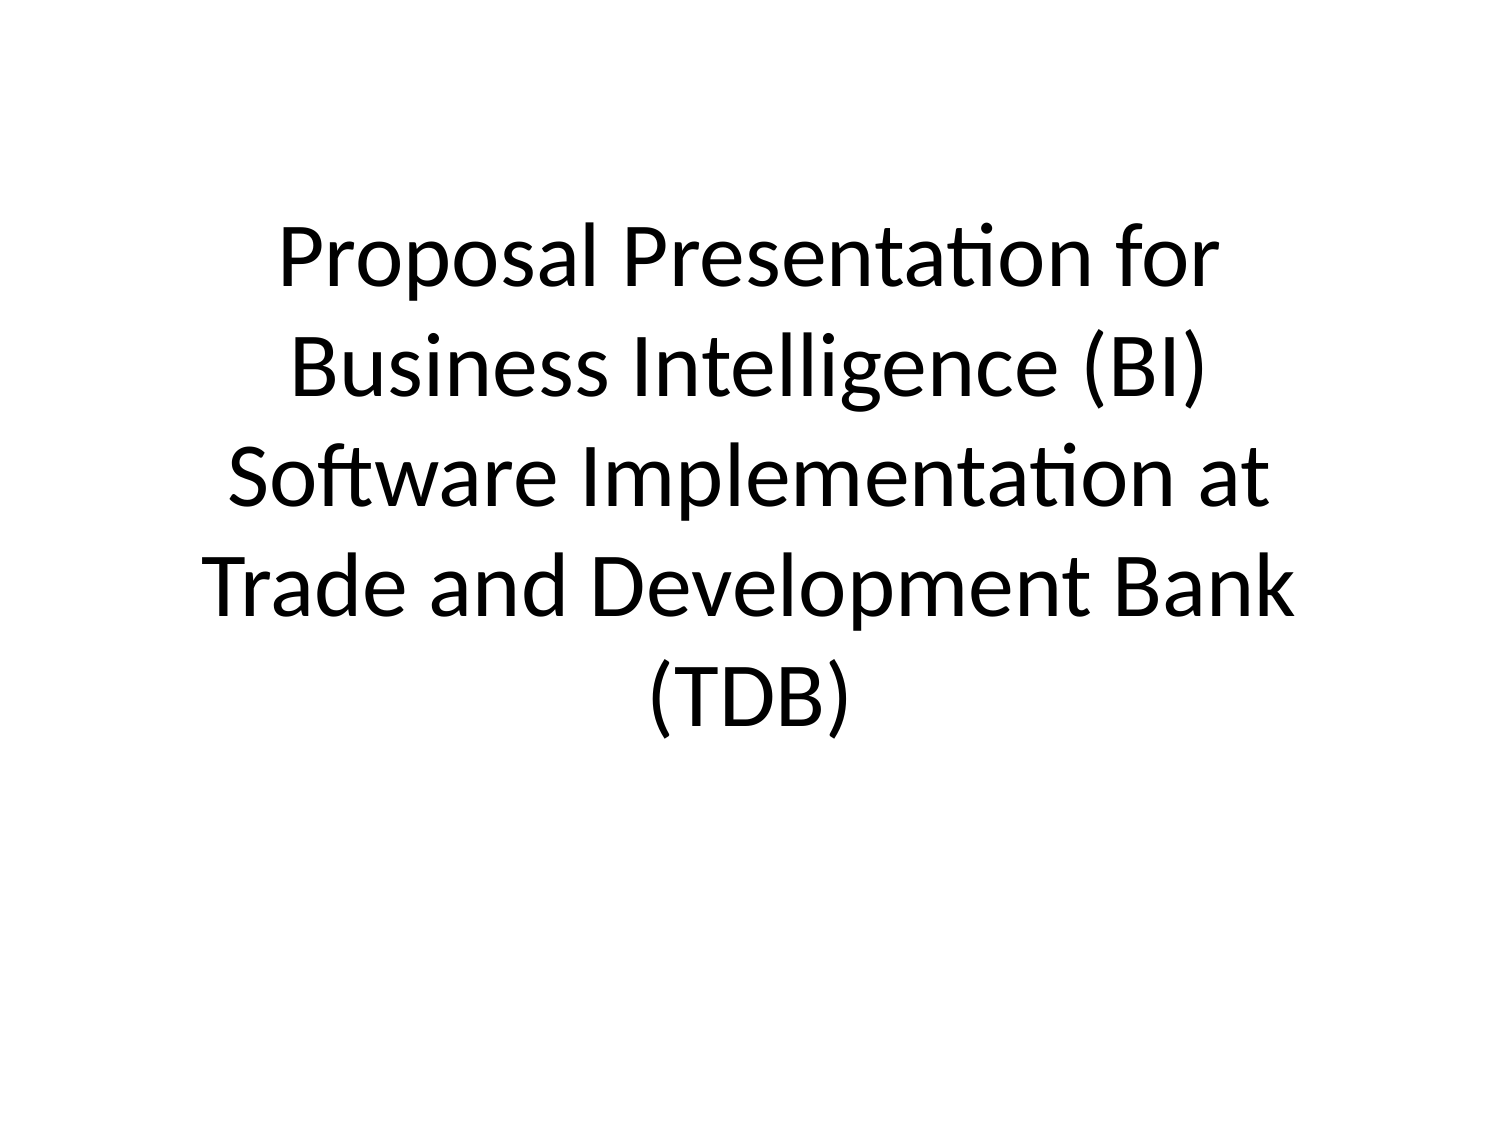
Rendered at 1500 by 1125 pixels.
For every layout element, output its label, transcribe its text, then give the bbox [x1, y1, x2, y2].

title Proposal Presentation for Business Intelligence (BI) Software Implementation at Trade and Development Bank (TDB) [112, 349, 1388, 591]
